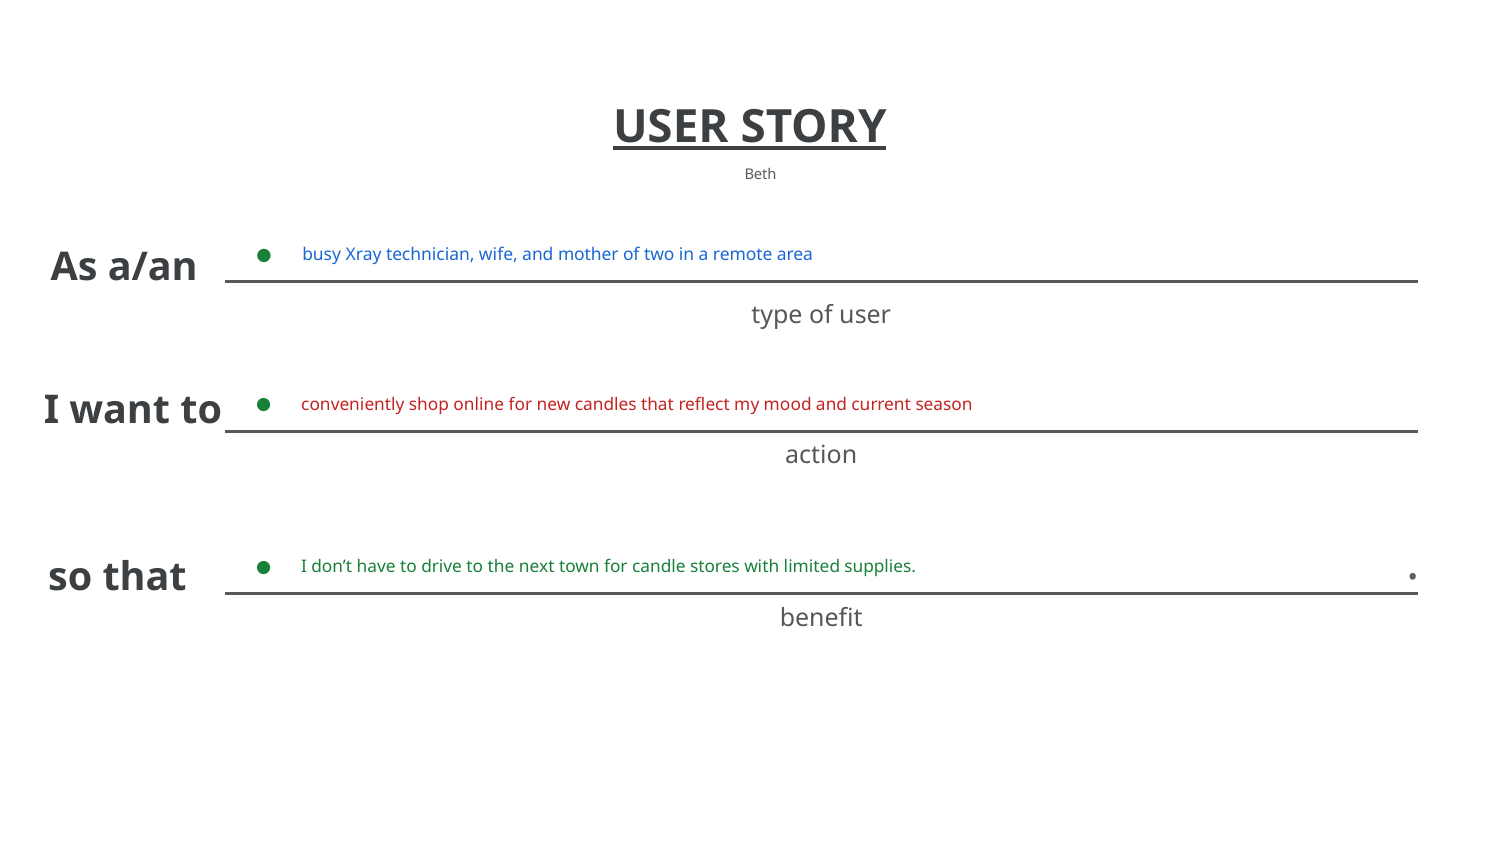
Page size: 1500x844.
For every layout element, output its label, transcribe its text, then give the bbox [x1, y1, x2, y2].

list conveniently shop online for new candles that reflect my mood and current season [223, 374, 1417, 430]
list I don’t have to drive to the next town for candle stores with limited supplies. [223, 537, 1417, 592]
list busy Xray technician, wife, and mother of two in a remote area [223, 224, 1417, 280]
list Beth [613, 147, 887, 198]
